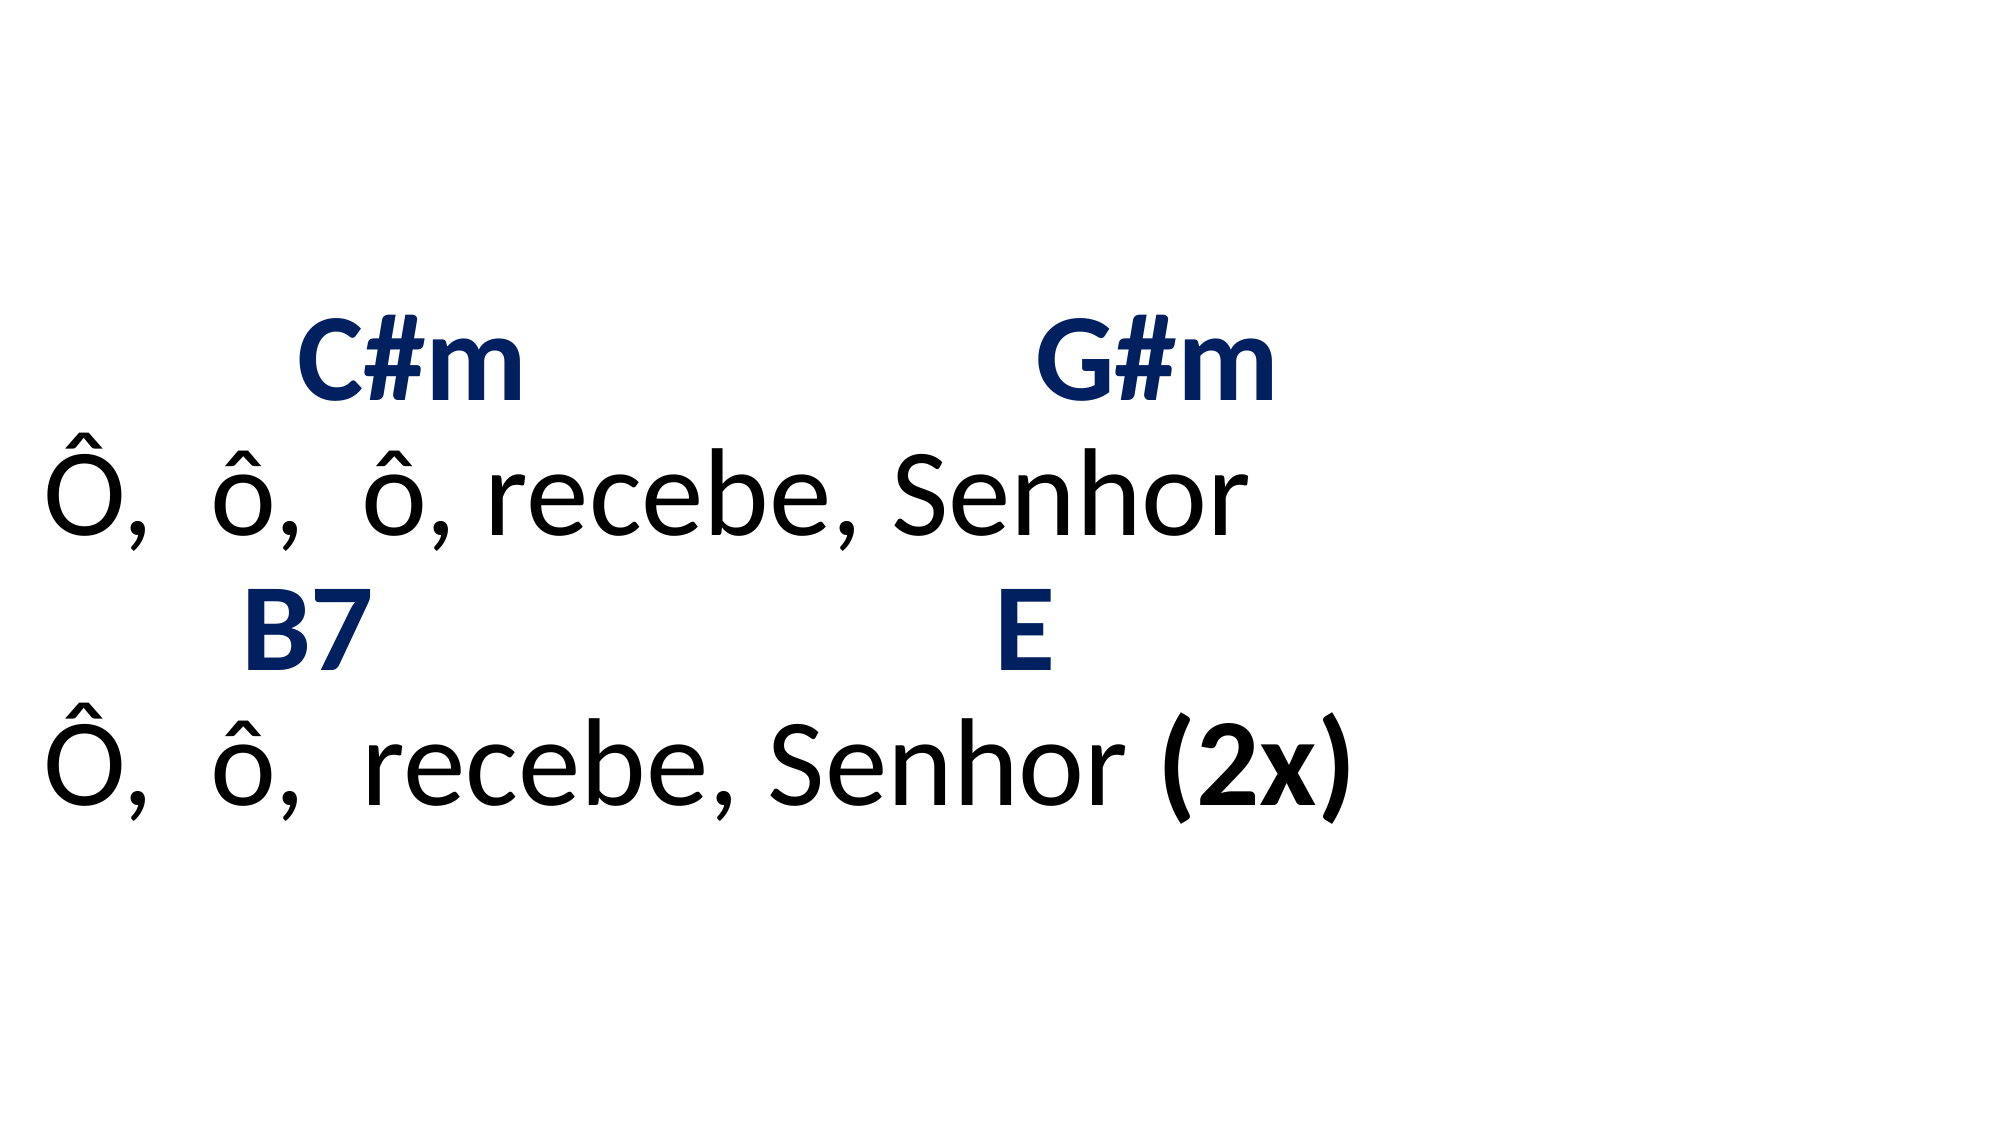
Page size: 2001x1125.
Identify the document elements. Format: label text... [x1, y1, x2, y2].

title C#m G#m Ô, ô, ô, recebe, Senhor B7 E Ô, ô, recebe, Senhor (2x) [0, 0, 2000, 1125]
